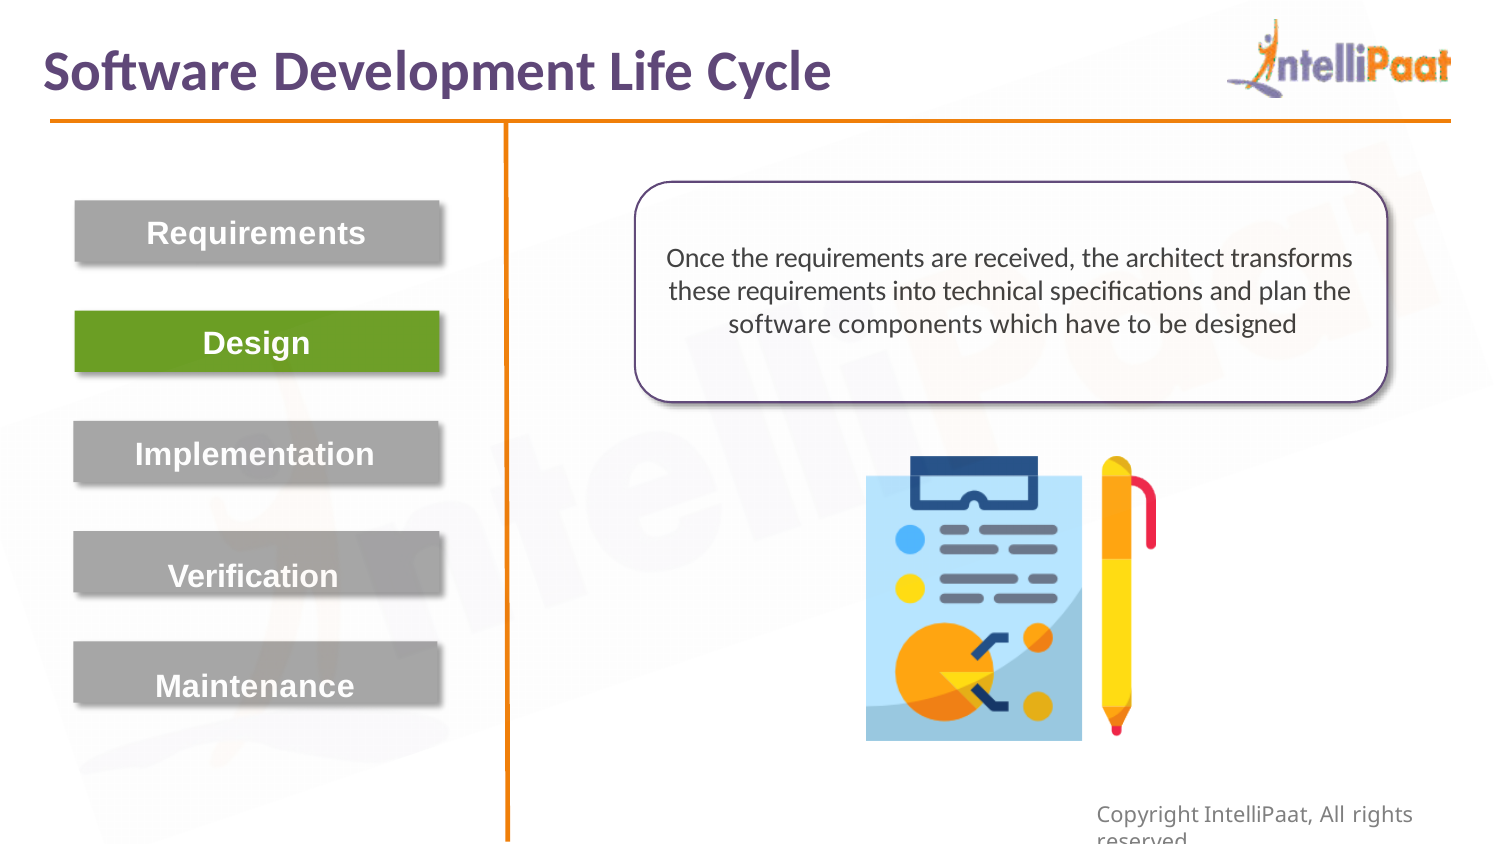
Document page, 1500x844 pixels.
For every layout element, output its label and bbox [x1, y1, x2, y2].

text_box [0, 0, 1494, 844]
